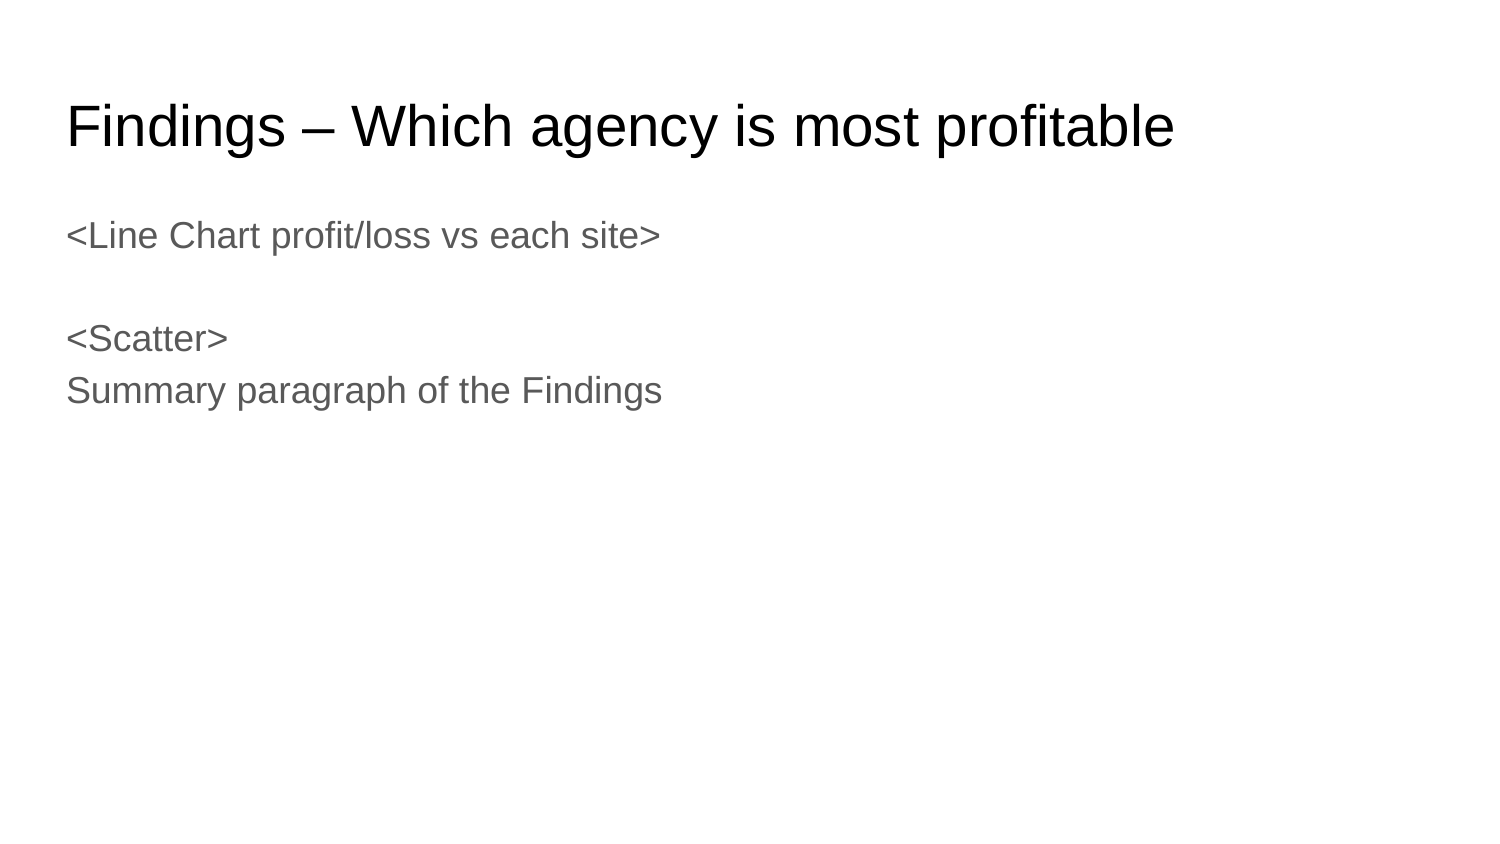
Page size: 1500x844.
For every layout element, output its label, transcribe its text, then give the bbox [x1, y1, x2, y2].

title Findings – Which agency is most profitable [51, 72, 1449, 167]
list <Line Chart profit/loss vs each site> <Scatter> Summary paragraph of the Findings [51, 189, 1449, 750]
